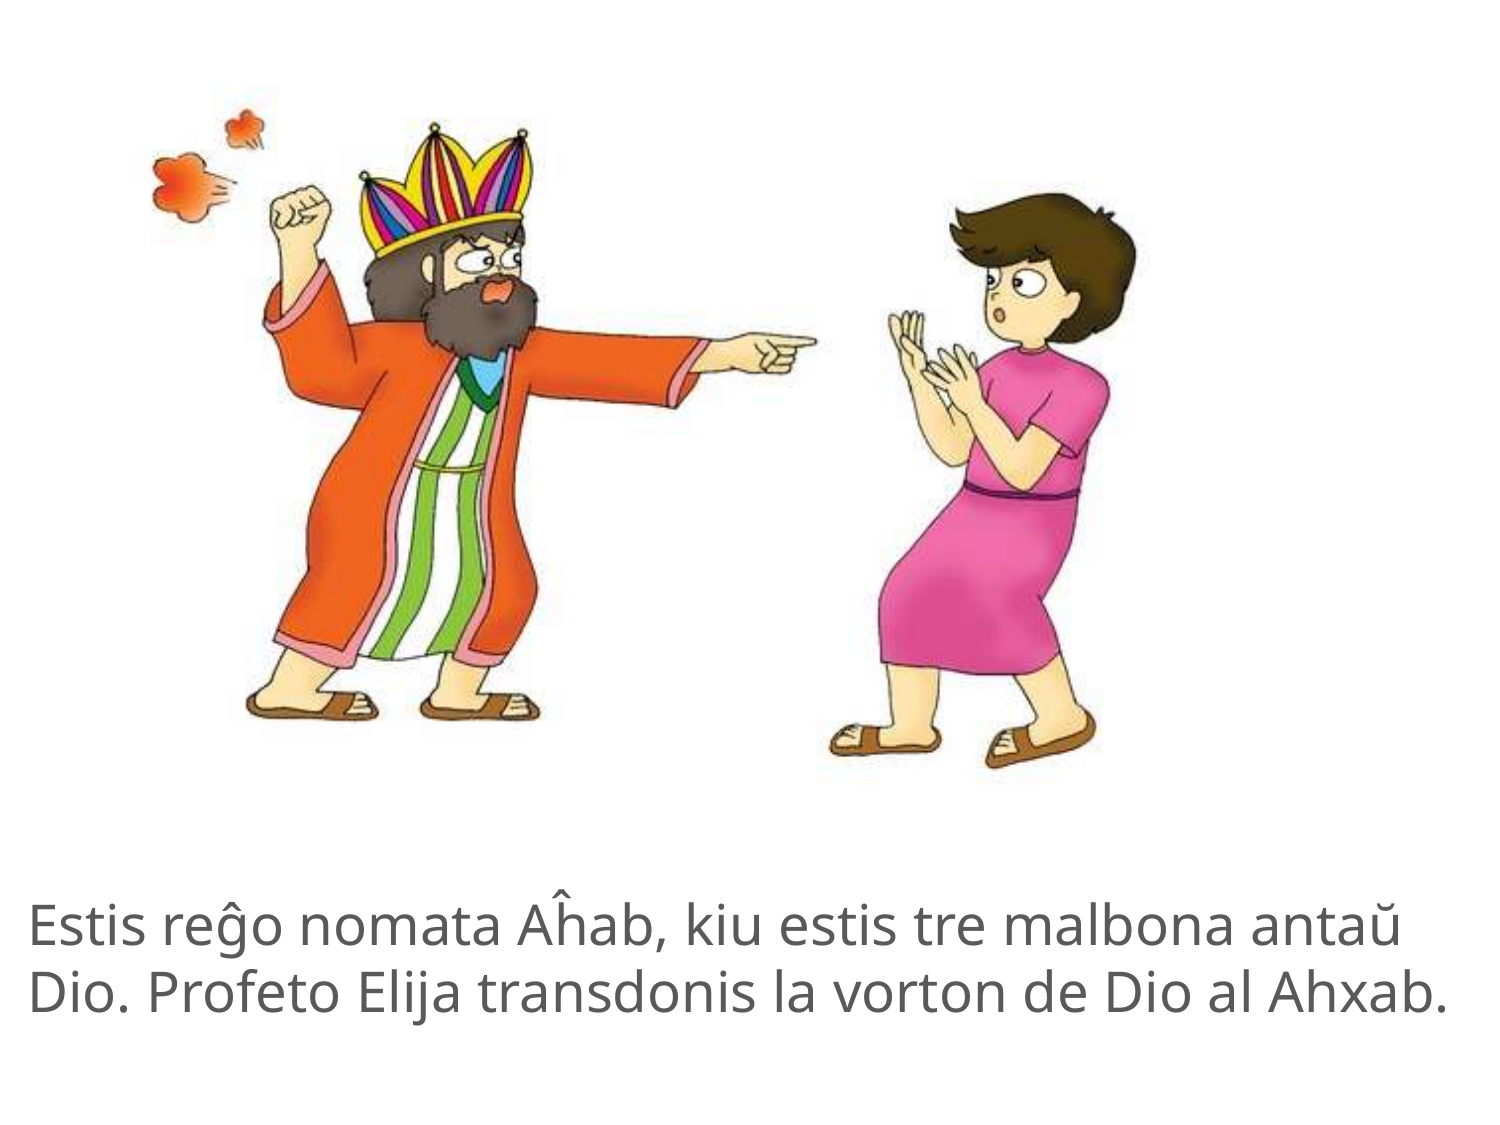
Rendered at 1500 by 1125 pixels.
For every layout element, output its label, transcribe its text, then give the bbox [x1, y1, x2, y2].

text_box Estis reĝo nomata Aĥab, kiu estis tre malbona antaŭ Dio. Profeto Elija transdonis la vorton de Dio al Ahxab. [12, 881, 1498, 1032]
picture [88, 54, 1377, 882]
